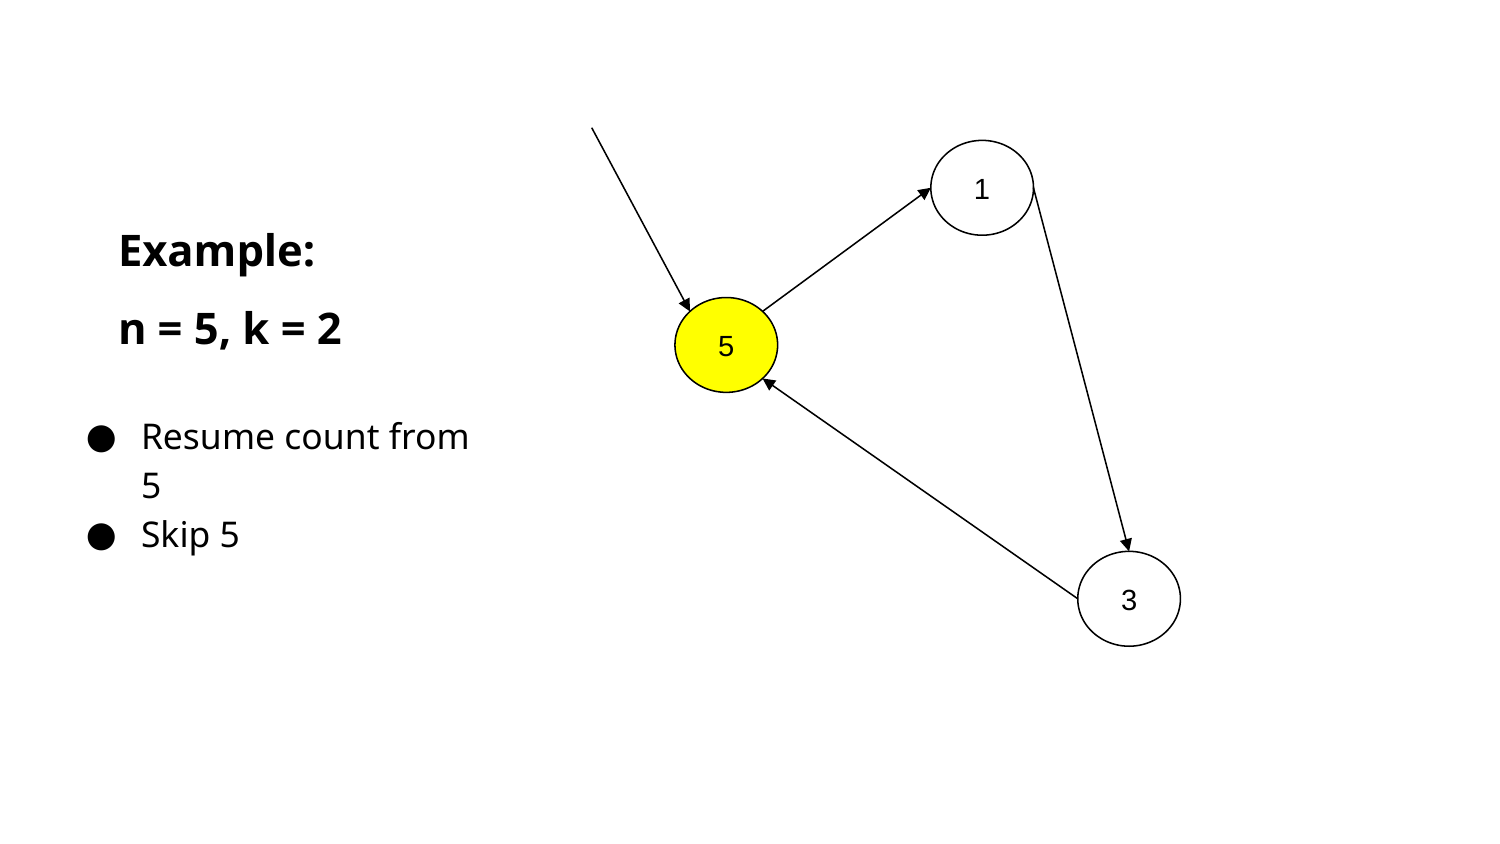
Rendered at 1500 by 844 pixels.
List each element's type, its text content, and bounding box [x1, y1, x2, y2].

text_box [591, 127, 691, 312]
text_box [1033, 187, 1130, 552]
text_box 5 [674, 297, 778, 393]
text_box 3 [1078, 551, 1181, 647]
text_box 1 [930, 140, 1034, 236]
list Resume count from 5 Skip 5 [51, 392, 512, 750]
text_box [762, 378, 1079, 599]
title Example: n = 5, k = 2 [103, 207, 564, 368]
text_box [762, 187, 932, 312]
